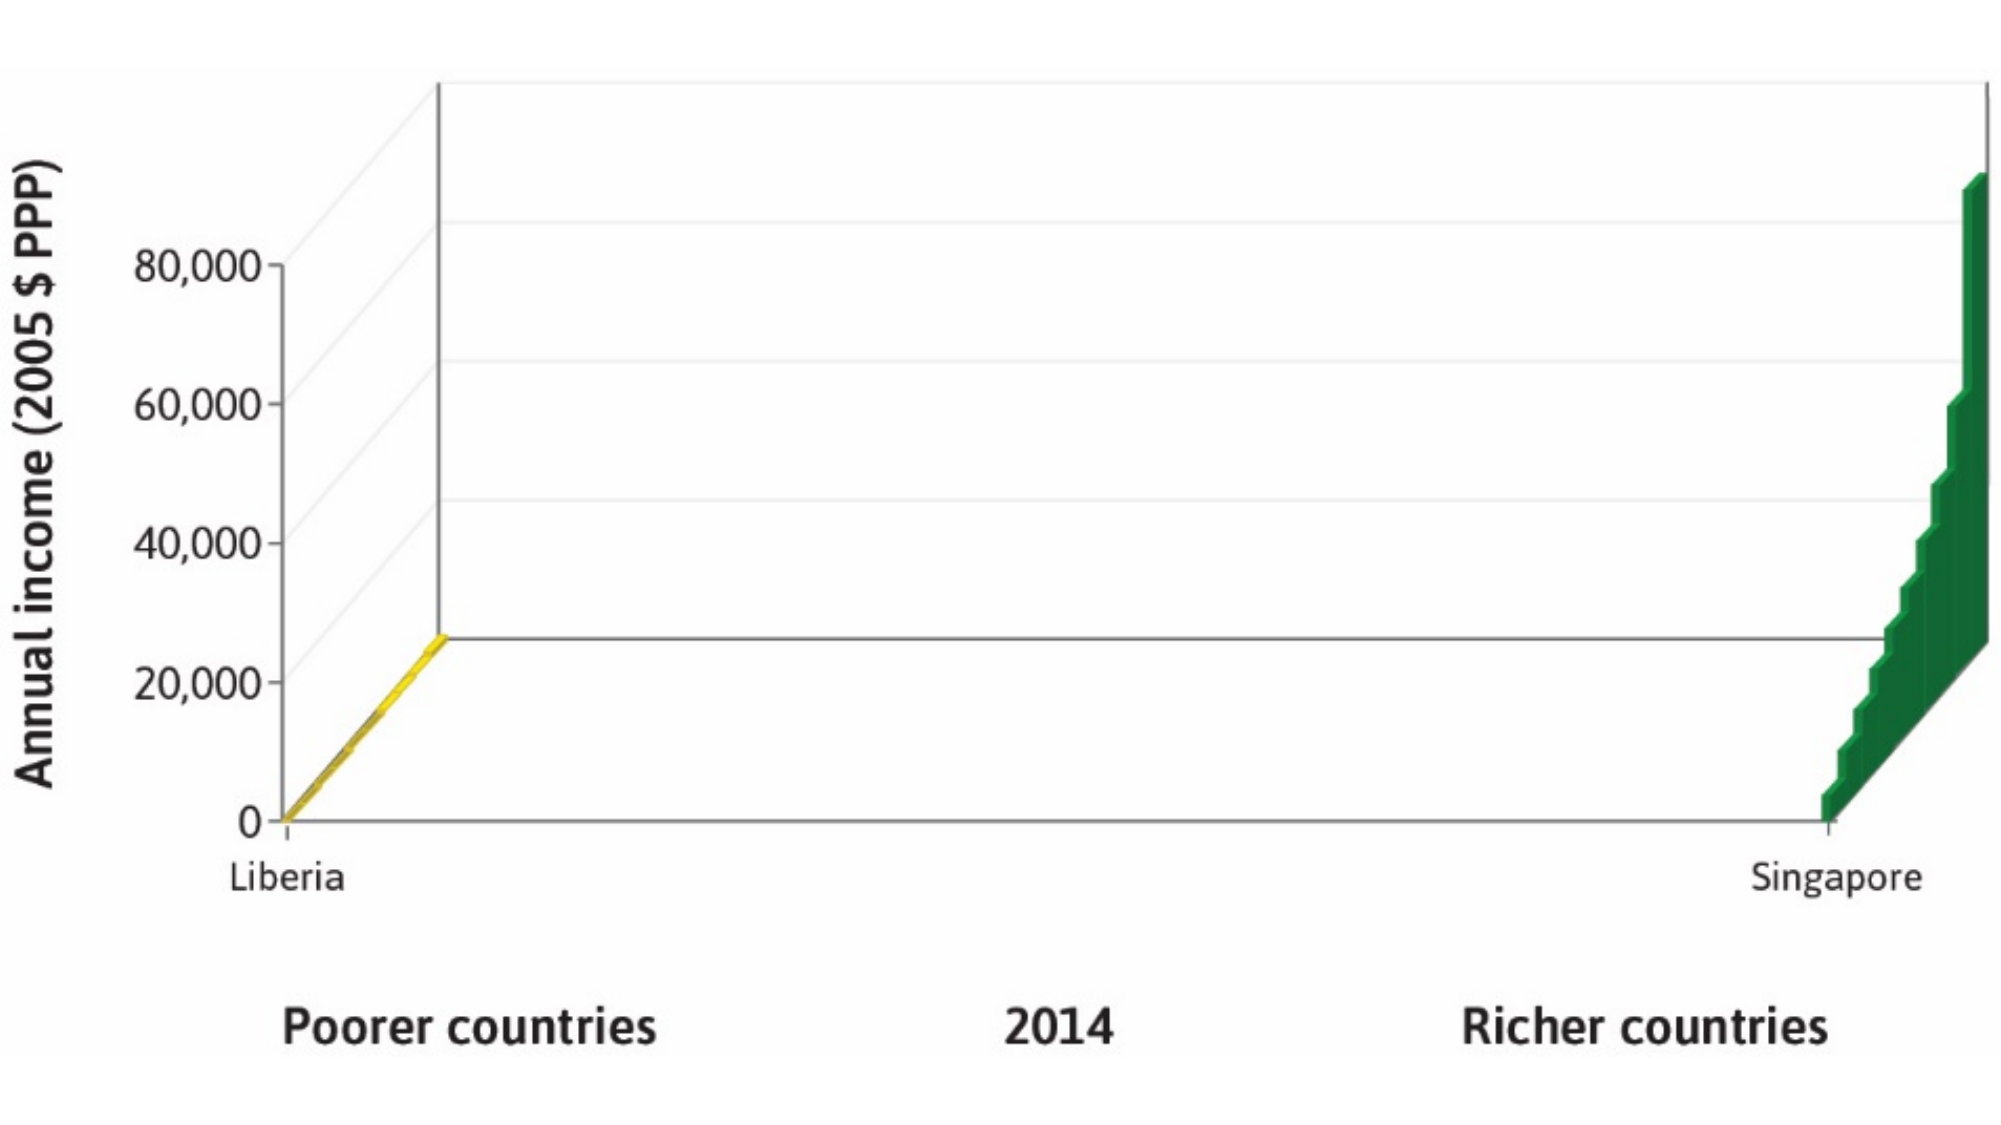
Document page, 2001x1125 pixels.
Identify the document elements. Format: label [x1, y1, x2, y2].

picture [0, 68, 2000, 1057]
